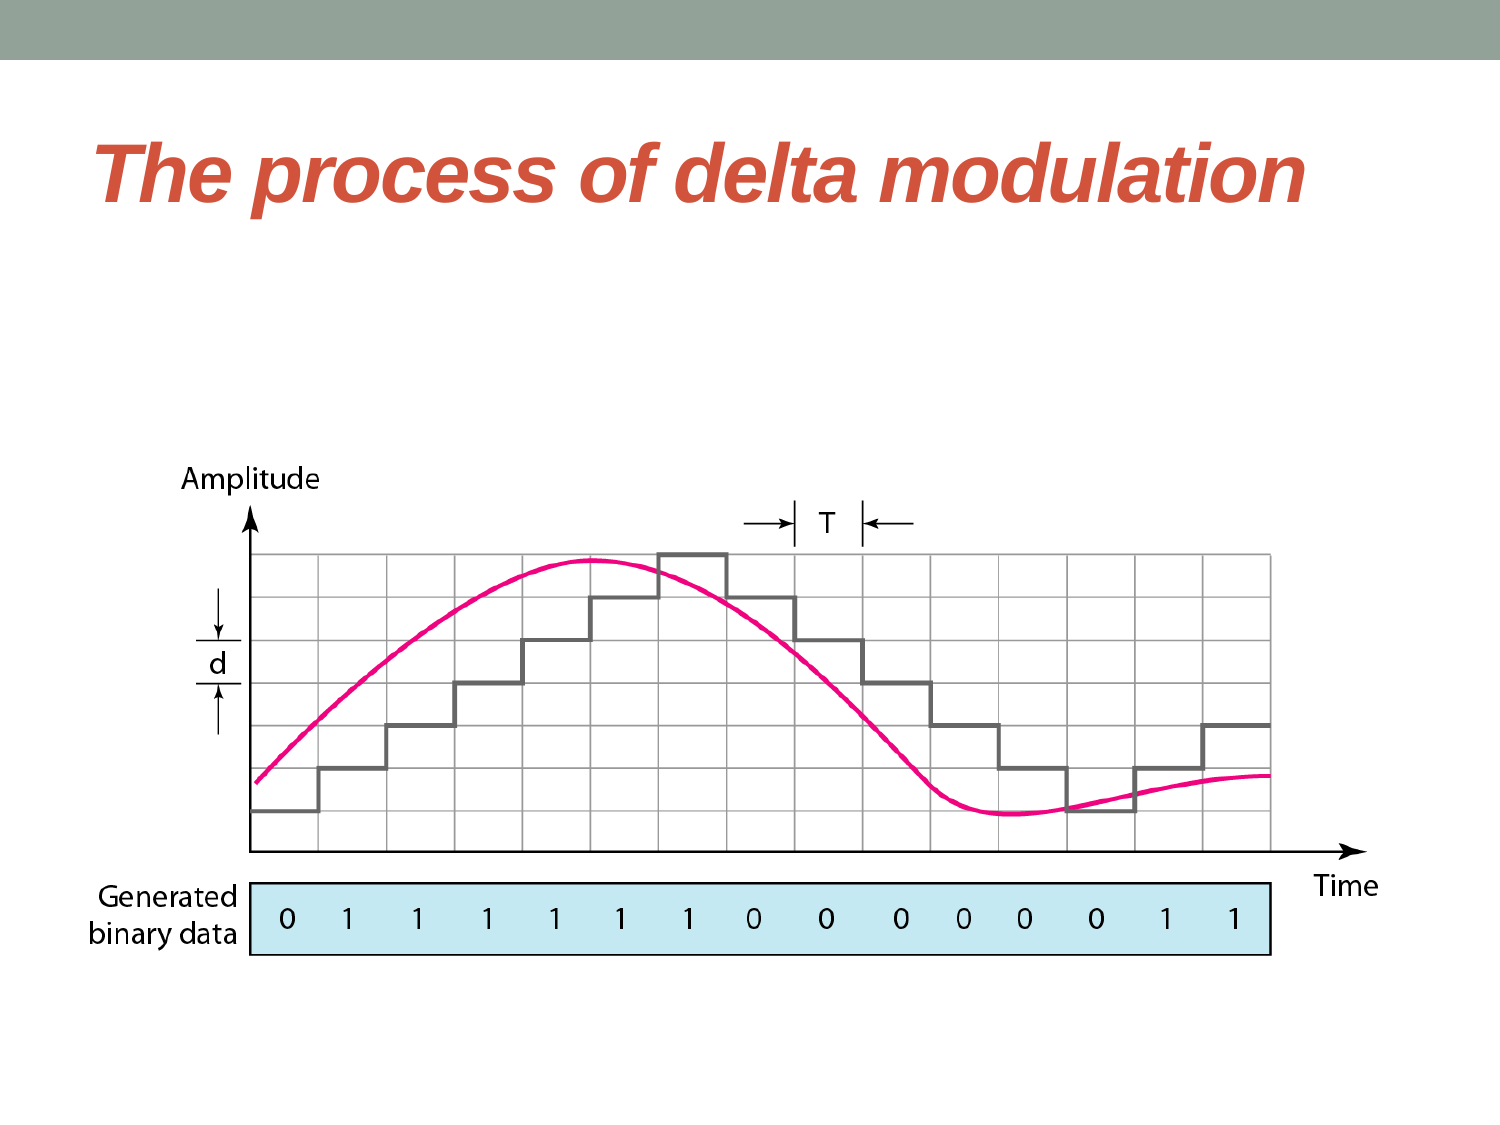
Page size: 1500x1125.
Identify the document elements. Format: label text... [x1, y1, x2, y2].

picture [87, 462, 1379, 956]
title The process of delta modulation [75, 87, 1425, 250]
